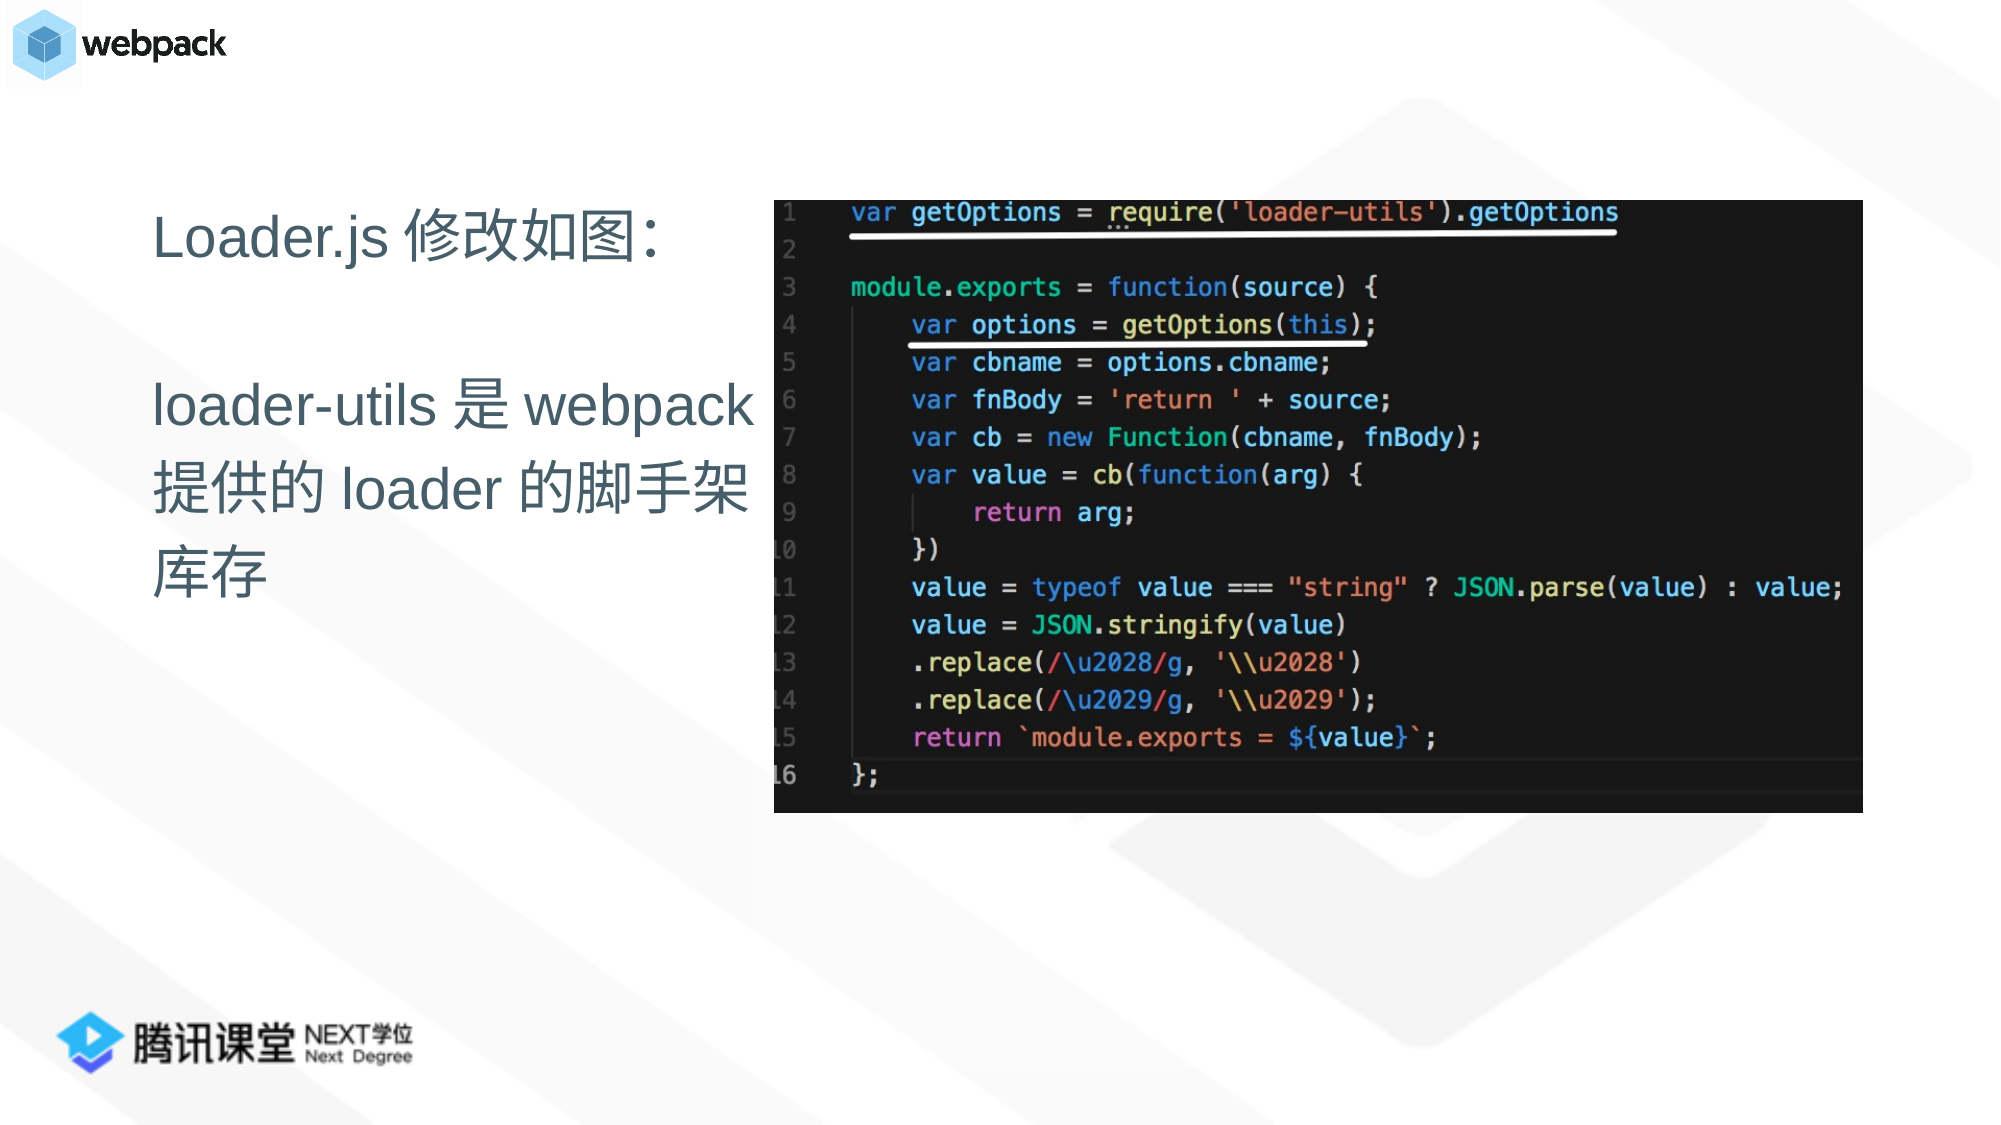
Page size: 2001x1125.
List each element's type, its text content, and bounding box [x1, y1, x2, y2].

list Loader.js修改如图： loader-utils是webpack 提供的loader的脚手架 库存 [137, 200, 1863, 914]
picture [6, 0, 232, 89]
picture [774, 200, 1863, 813]
